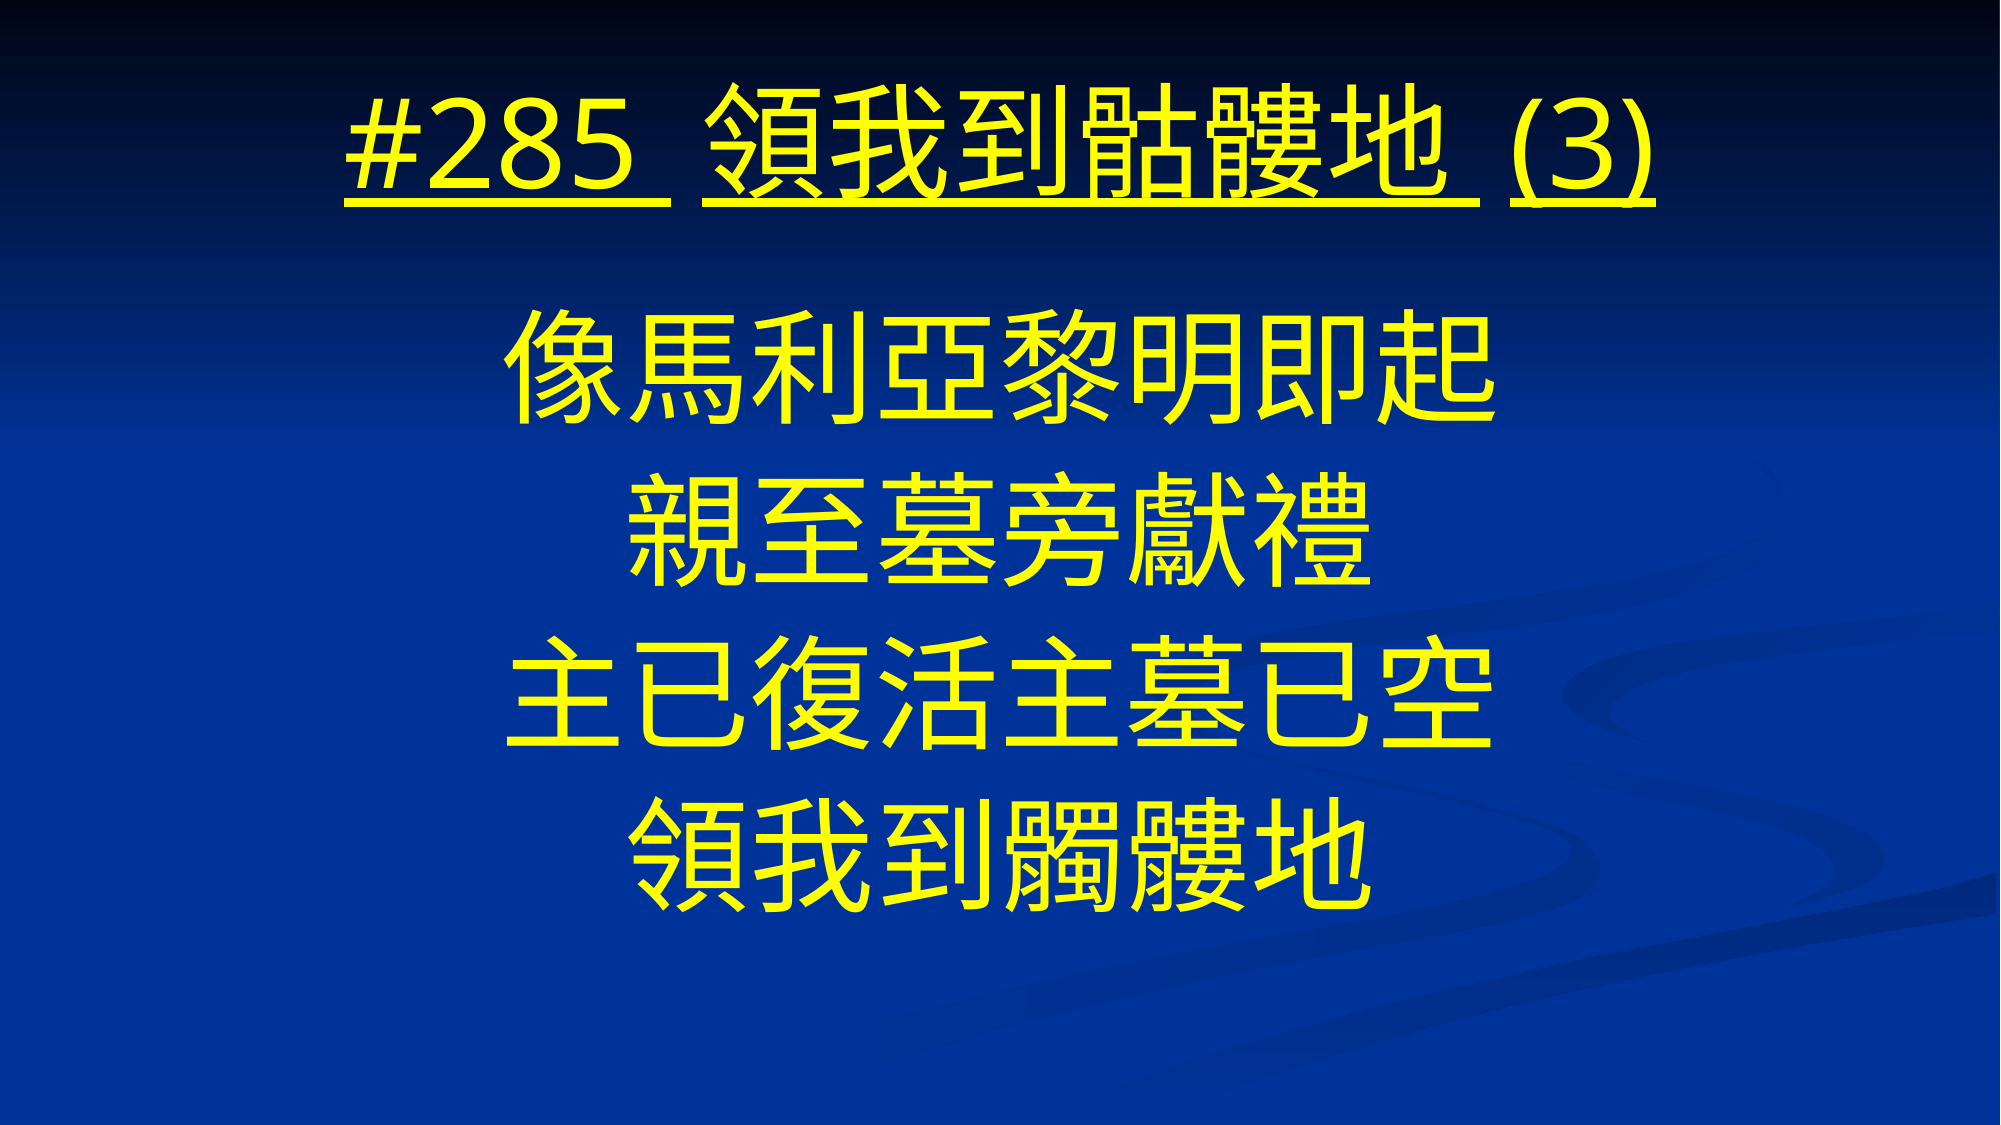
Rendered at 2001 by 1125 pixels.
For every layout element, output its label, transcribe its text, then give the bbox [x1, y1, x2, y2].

list 像馬利亞黎明即起 親至墓旁獻禮 主已復活主墓已空 領我到髑髏地 [54, 282, 1945, 1025]
title #285 領我到骷髏地 (3) [99, 45, 1900, 233]
